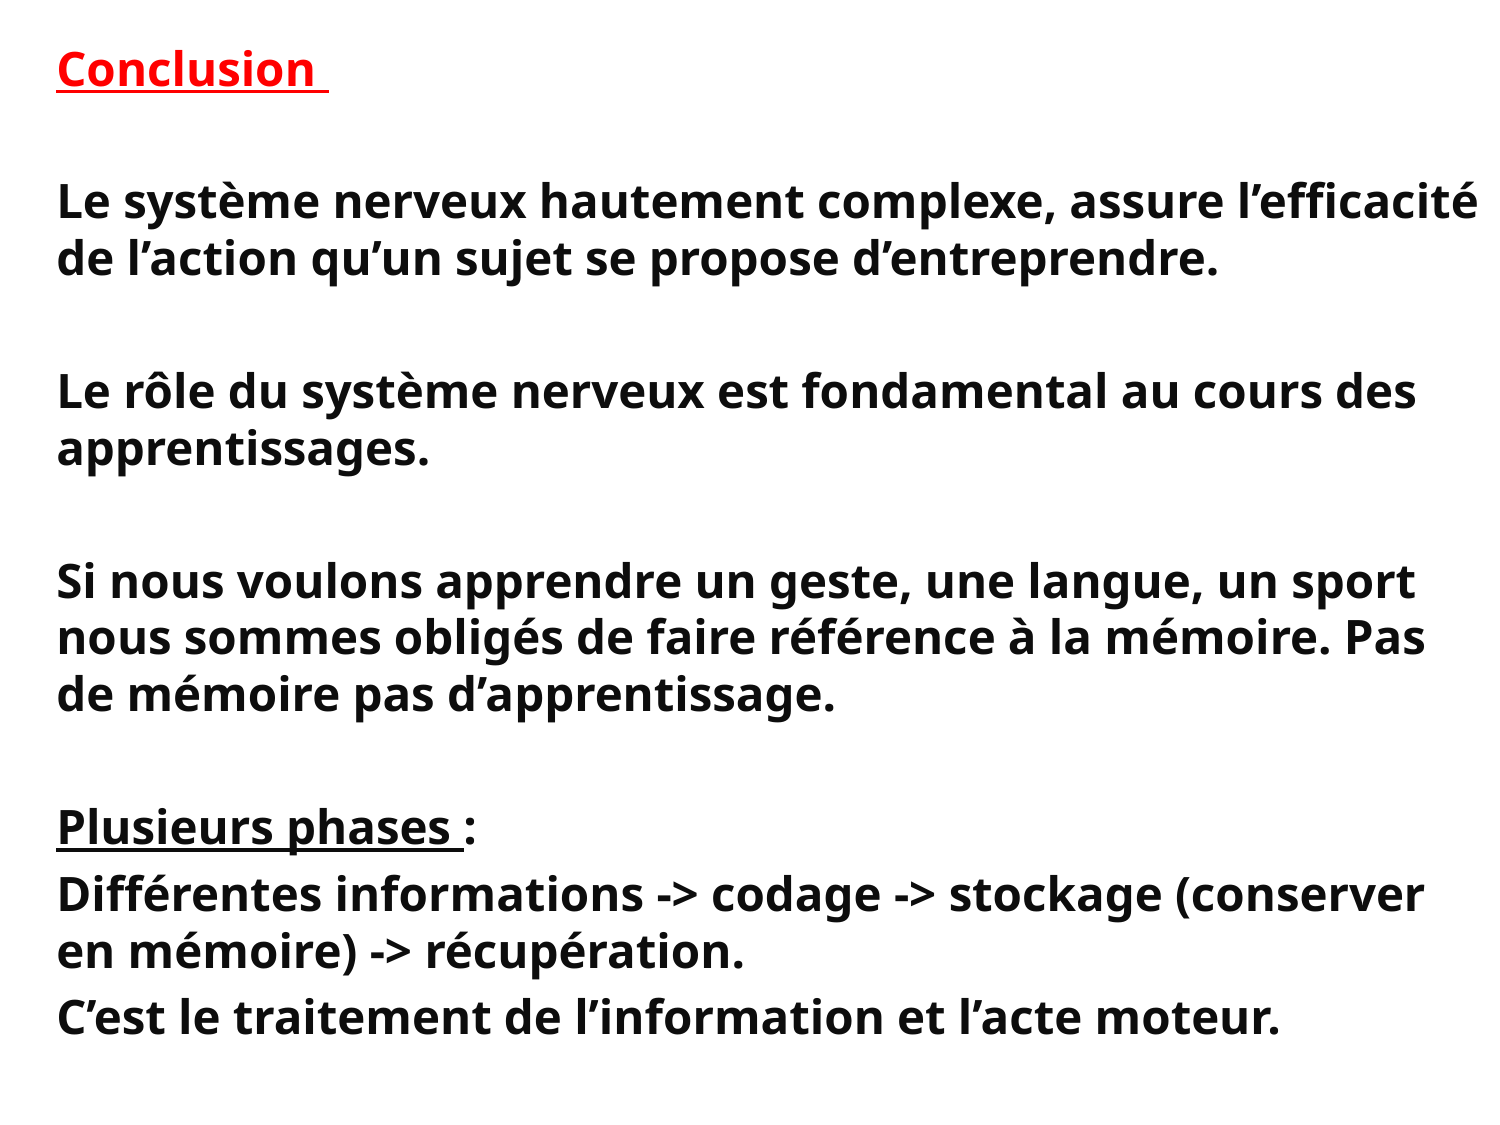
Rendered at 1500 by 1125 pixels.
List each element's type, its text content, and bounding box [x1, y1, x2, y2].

list Conclusion Le système nerveux hautement complexe, assure l’efficacité de l’action qu’un sujet se propose d’entreprendre. Le rôle du système nerveux est fondamental au cours des apprentissages. Si nous voulons apprendre un geste, une langue, un sport nous sommes obligés de faire référence à la mémoire. Pas de mémoire pas d’apprentissage. Plusieurs phases : Différentes informations -> codage -> stockage (conserver en mémoire) -> récupération. C’est le traitement de l’information et l’acte moteur. [41, 31, 1500, 1083]
